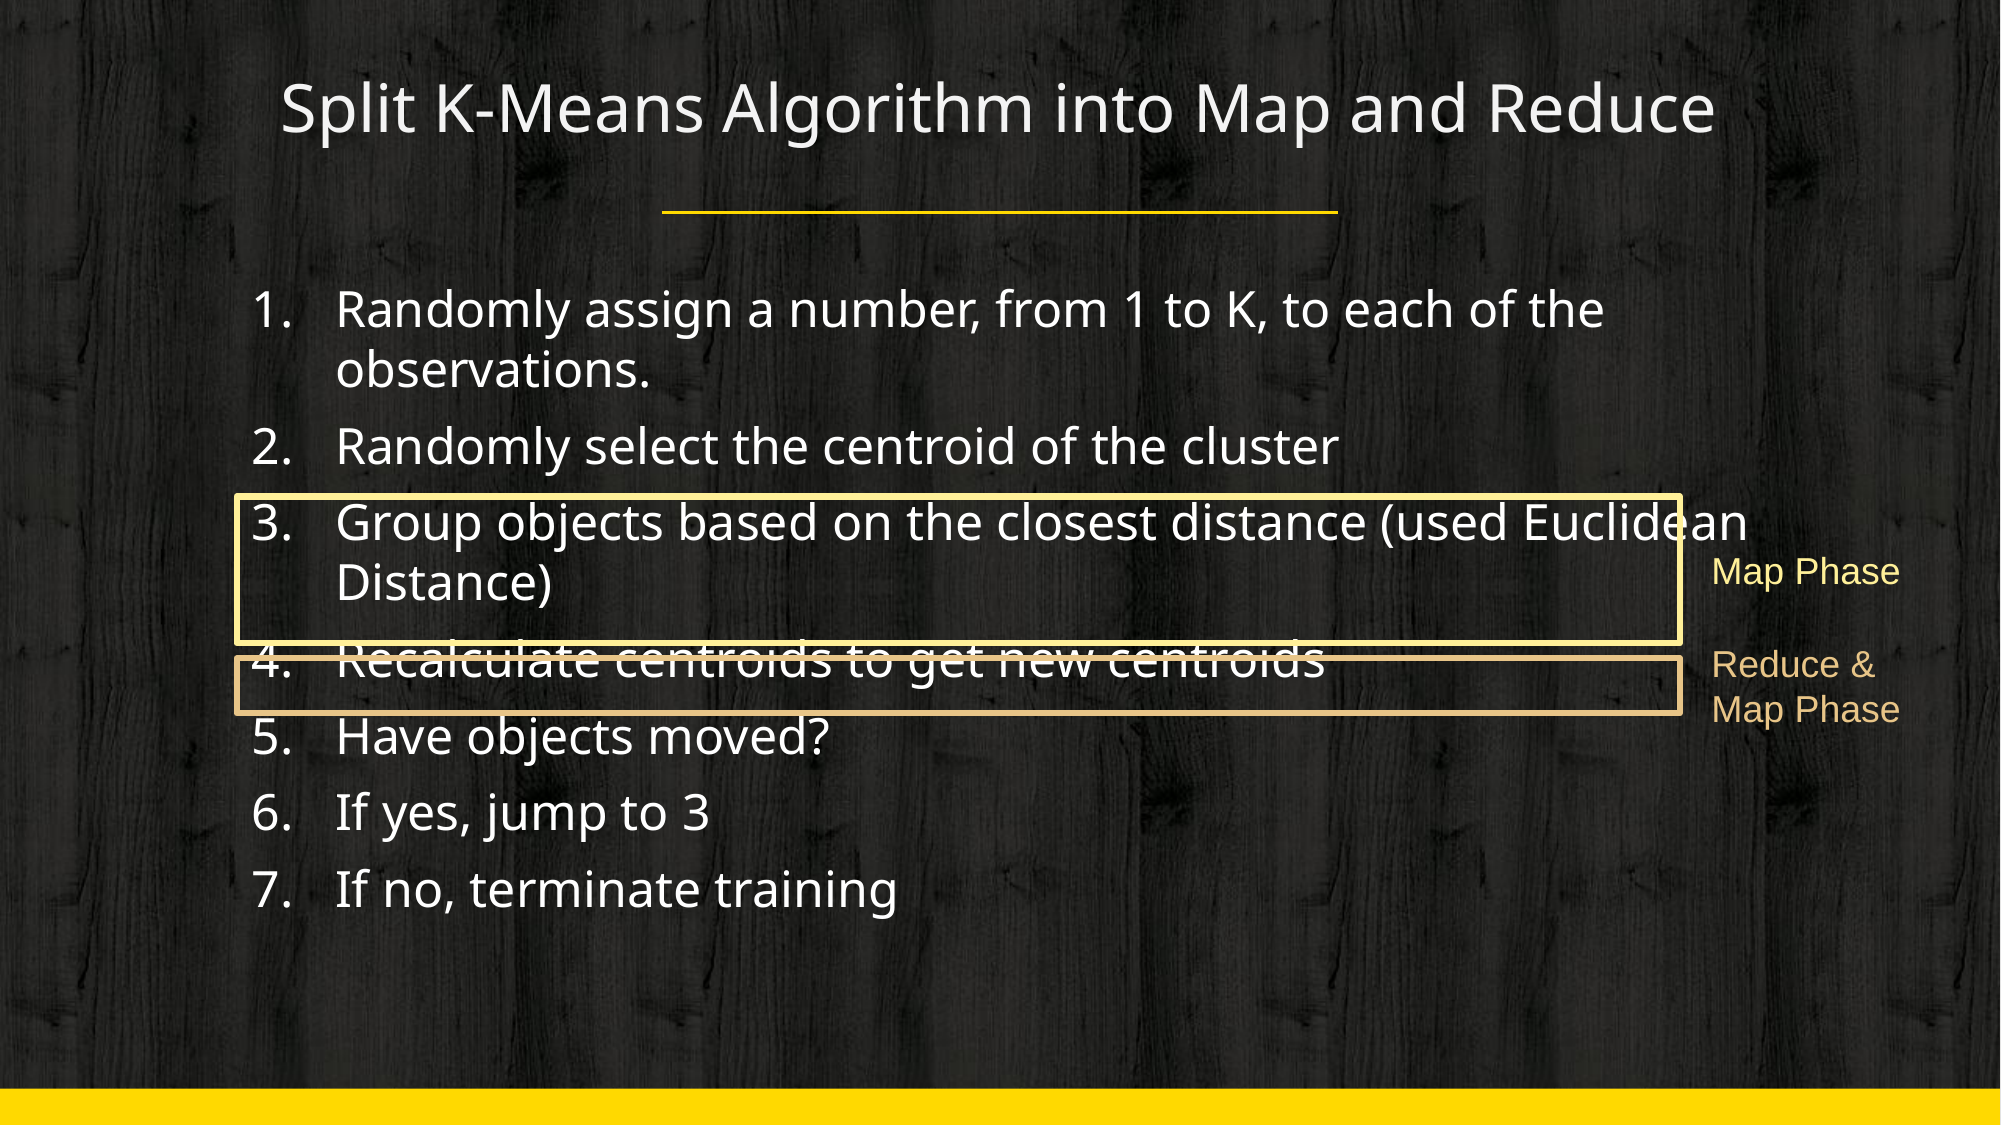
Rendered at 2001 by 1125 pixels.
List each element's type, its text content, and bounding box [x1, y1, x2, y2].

text_box [235, 494, 1682, 645]
list Randomly assign a number, from 1 to K, to each of the observations. Randomly select the centroid of the cluster Group objects based on the closest distance (used Euclidean Distance) Recalculate centroids to get new centroids Have objects moved? If yes, jump to 3 If no, terminate training [219, 262, 1780, 1057]
title Split K-Means Algorithm into Map and Reduce [99, 0, 1900, 213]
text_box Map Phase [1696, 539, 1940, 600]
text_box Reduce & Map Phase [1696, 632, 1940, 738]
text_box [235, 656, 1682, 715]
picture [0, 0, 2001, 1125]
